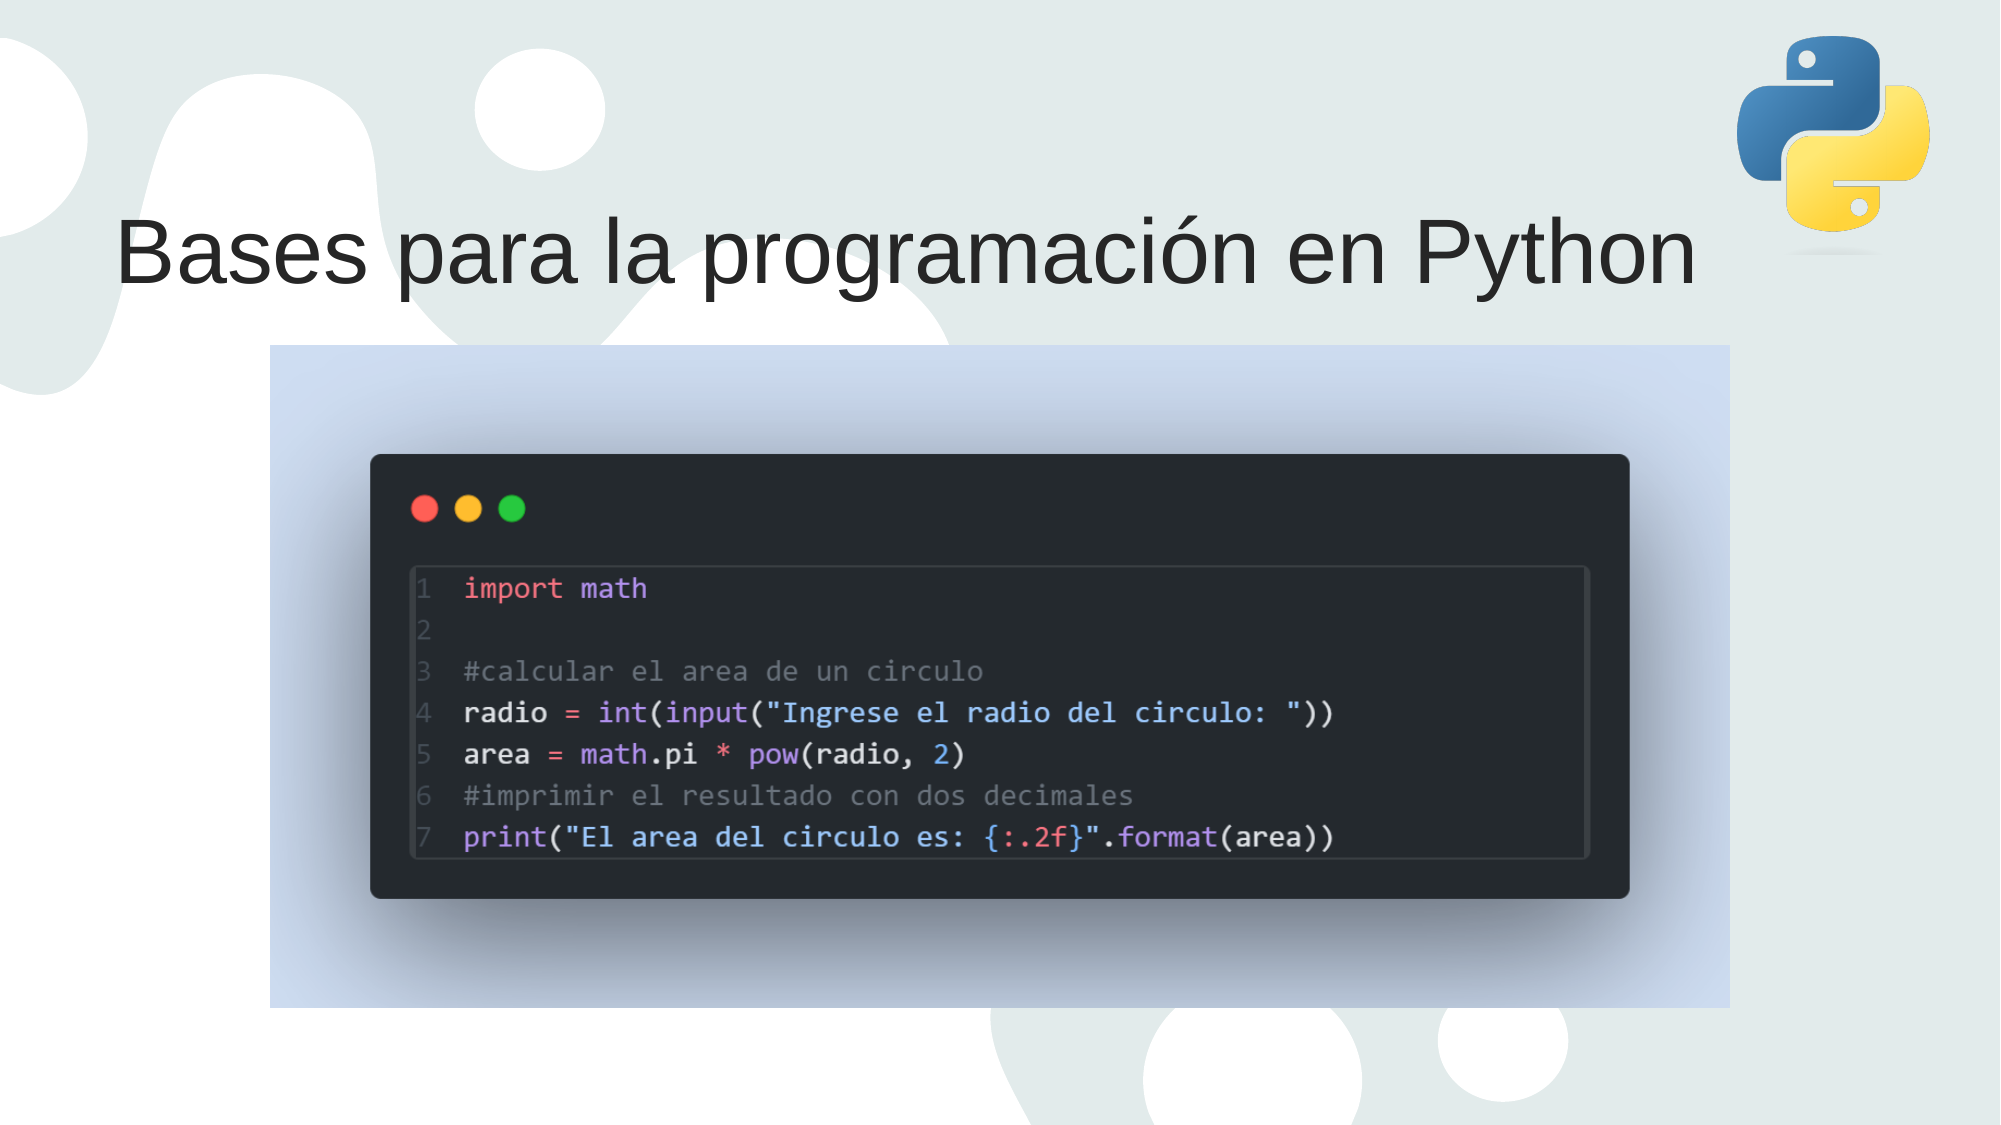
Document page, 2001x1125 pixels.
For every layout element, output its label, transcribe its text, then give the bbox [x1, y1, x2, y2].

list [270, 345, 1730, 1008]
title Bases para la programación en Python [99, 91, 1900, 309]
picture [1737, 36, 1936, 255]
